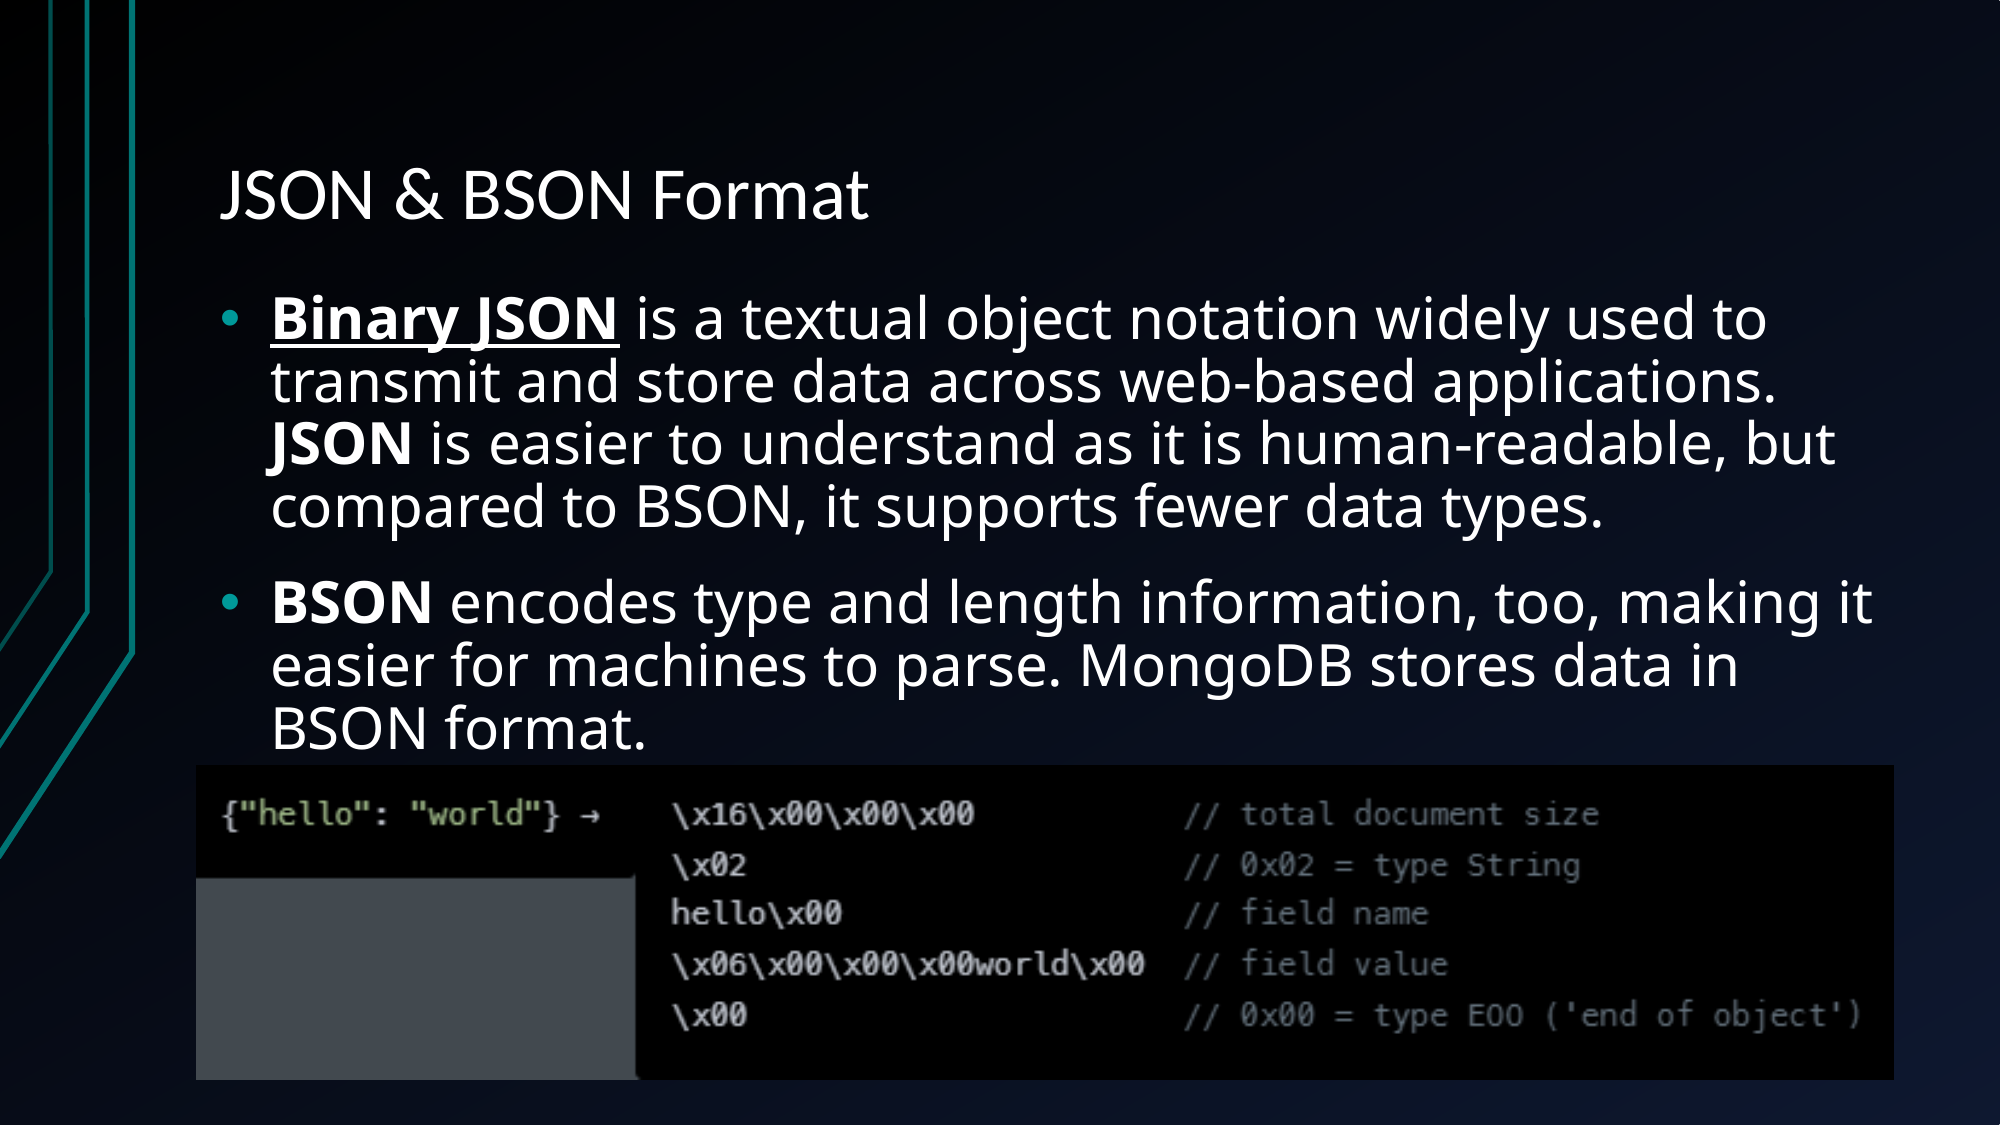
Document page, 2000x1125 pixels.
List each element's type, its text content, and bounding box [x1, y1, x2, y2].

list Binary JSON is a textual object notation widely used to transmit and store data across web-based applications. JSON is easier to understand as it is human-readable, but compared to BSON, it supports fewer data types. BSON encodes type and length information, too, making it easier for machines to parse. MongoDB stores data in BSON format. [199, 279, 1900, 762]
title JSON & BSON Format [199, 45, 1900, 246]
picture [196, 765, 1894, 1081]
